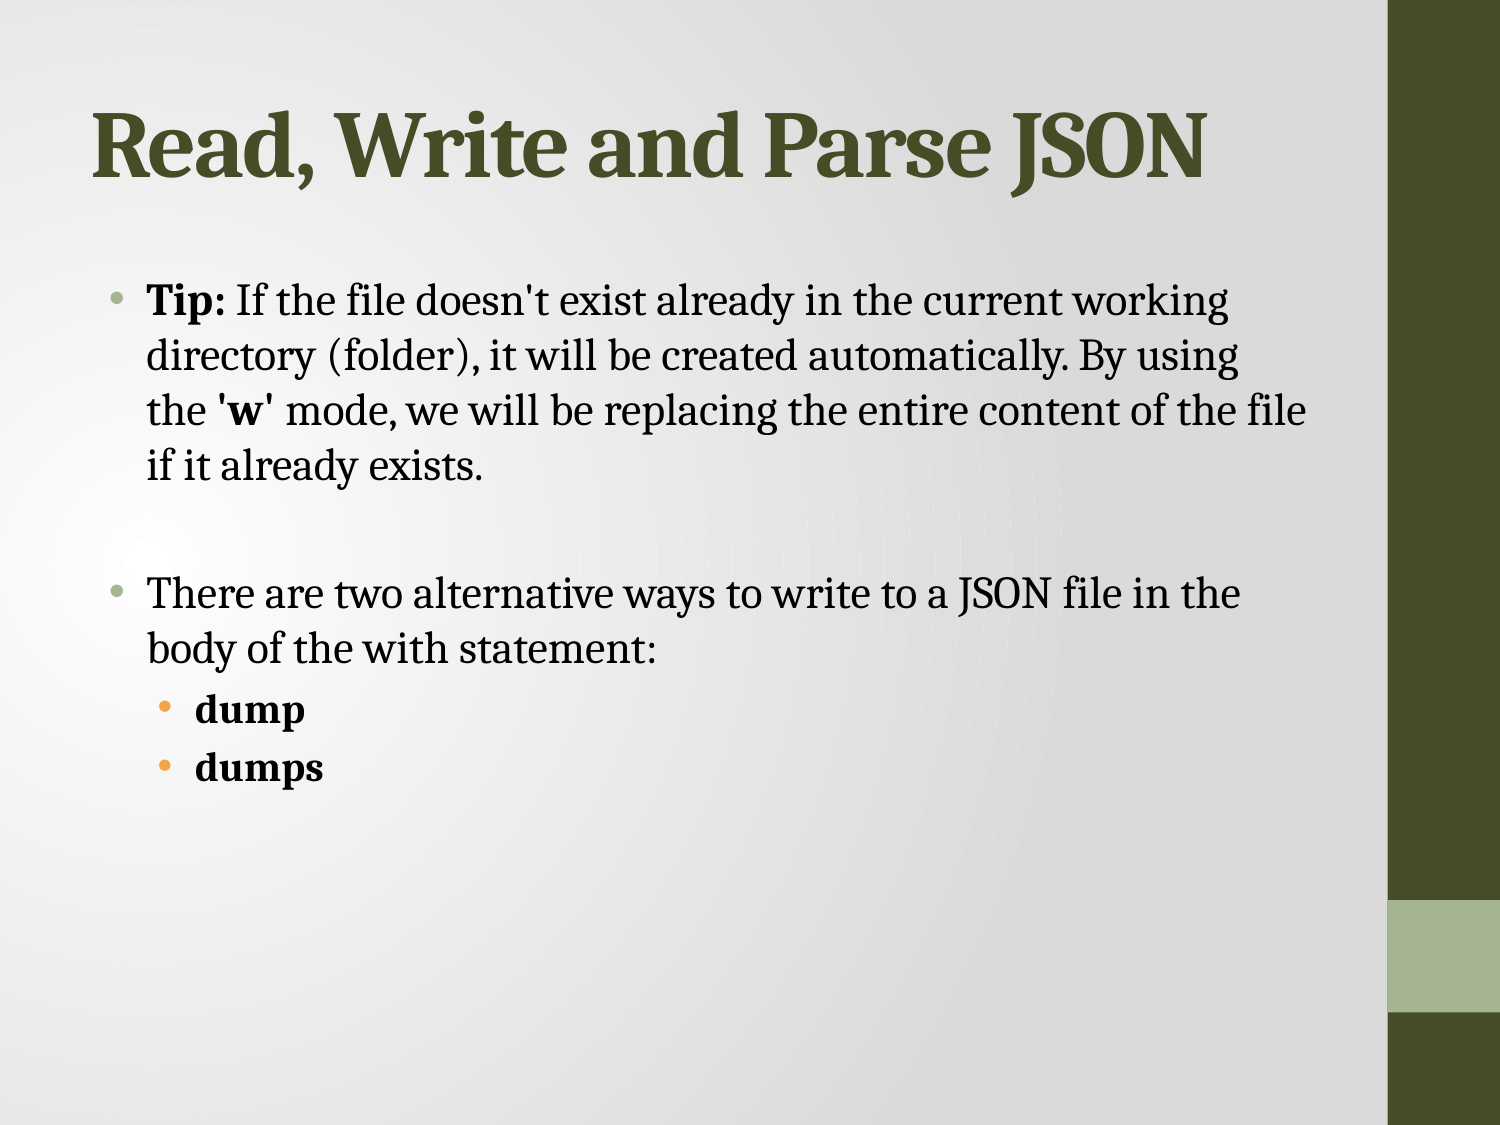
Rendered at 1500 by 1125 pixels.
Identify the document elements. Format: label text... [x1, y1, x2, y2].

list Tip: If the file doesn't exist already in the current working directory (folder), it will be created automatically. By using the 'w' mode, we will be replacing the entire content of the file if it already exists. There are two alternative ways to write to a JSON file in the body of the with statement: dump dumps [75, 262, 1325, 1050]
title Read, Write and Parse JSON [75, 45, 1325, 233]
